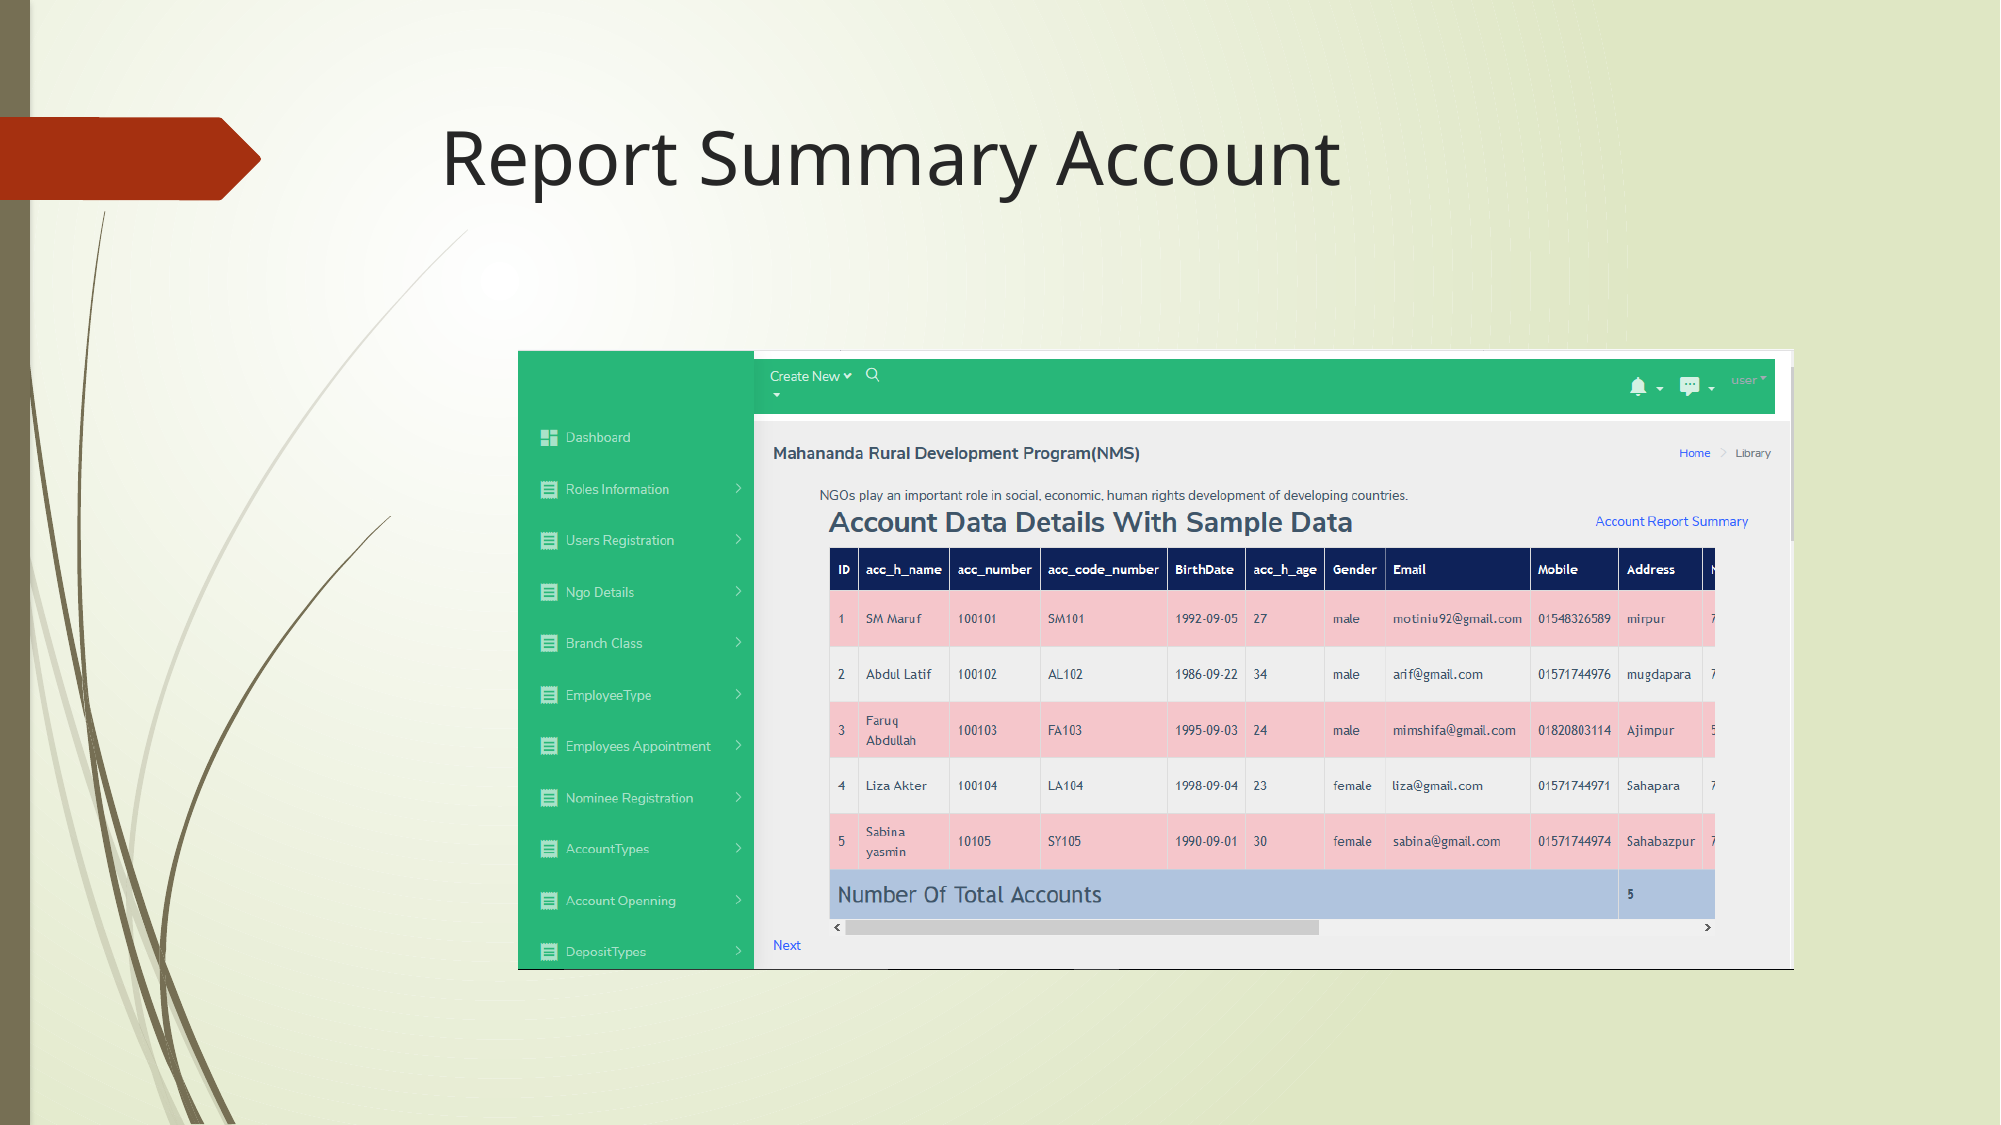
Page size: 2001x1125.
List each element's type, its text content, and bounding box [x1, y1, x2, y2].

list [518, 349, 1794, 971]
title Report Summary Account [425, 102, 1888, 313]
